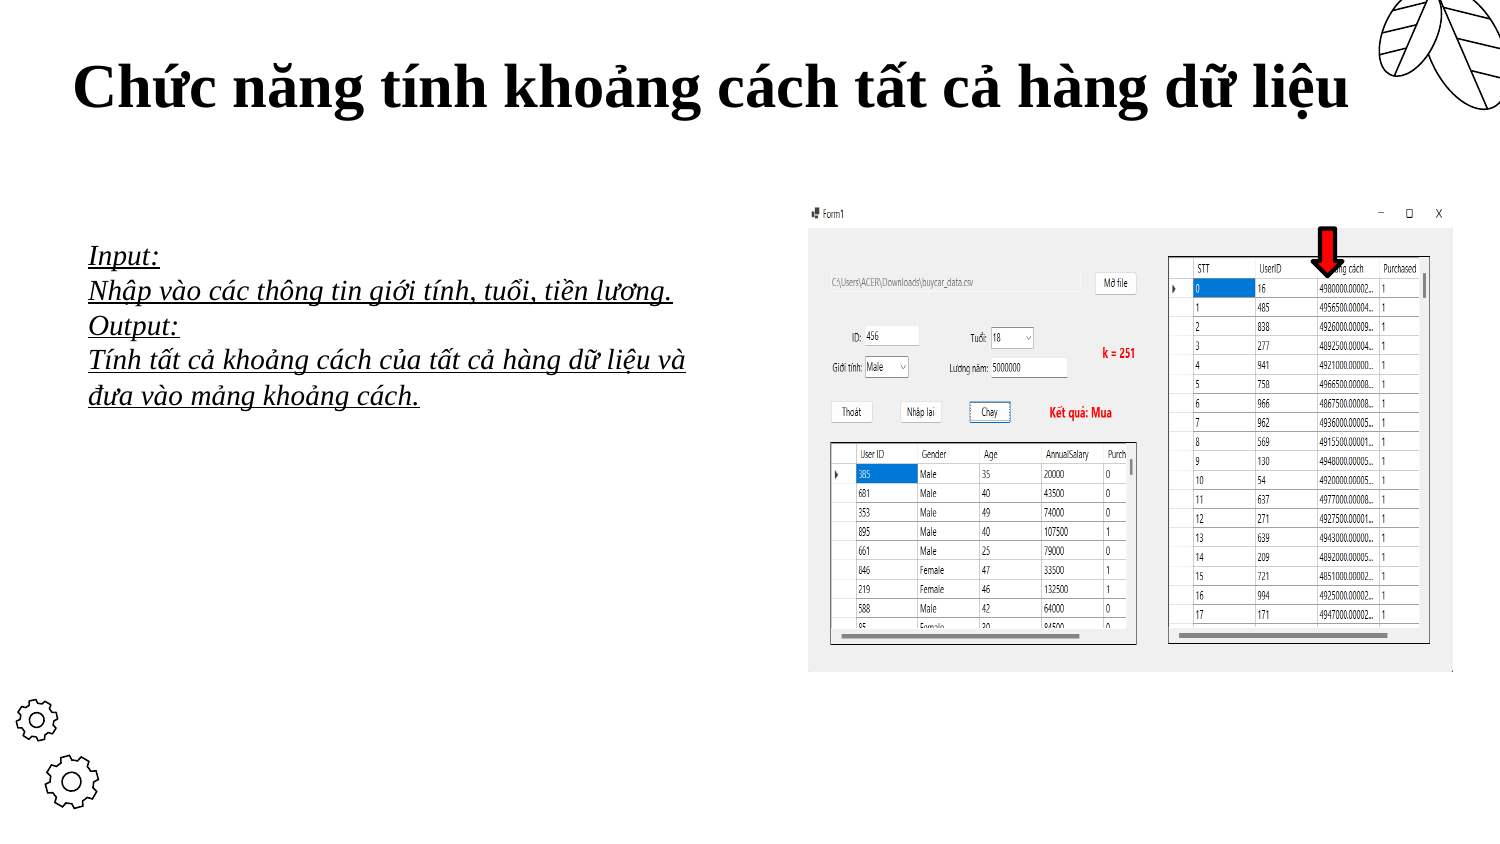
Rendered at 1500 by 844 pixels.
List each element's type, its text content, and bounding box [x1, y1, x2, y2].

picture [808, 203, 1453, 673]
text_box Input: Nhập vào các thông tin giới tính, tuổi, tiền lương. Output: Tính tất cả khoảng cách của tất cả hàng dữ liệu và đưa vào mảng khoảng cách. [73, 228, 713, 419]
title Chức năng tính khoảng cách tất cả hàng dữ liệu [63, 35, 1360, 130]
